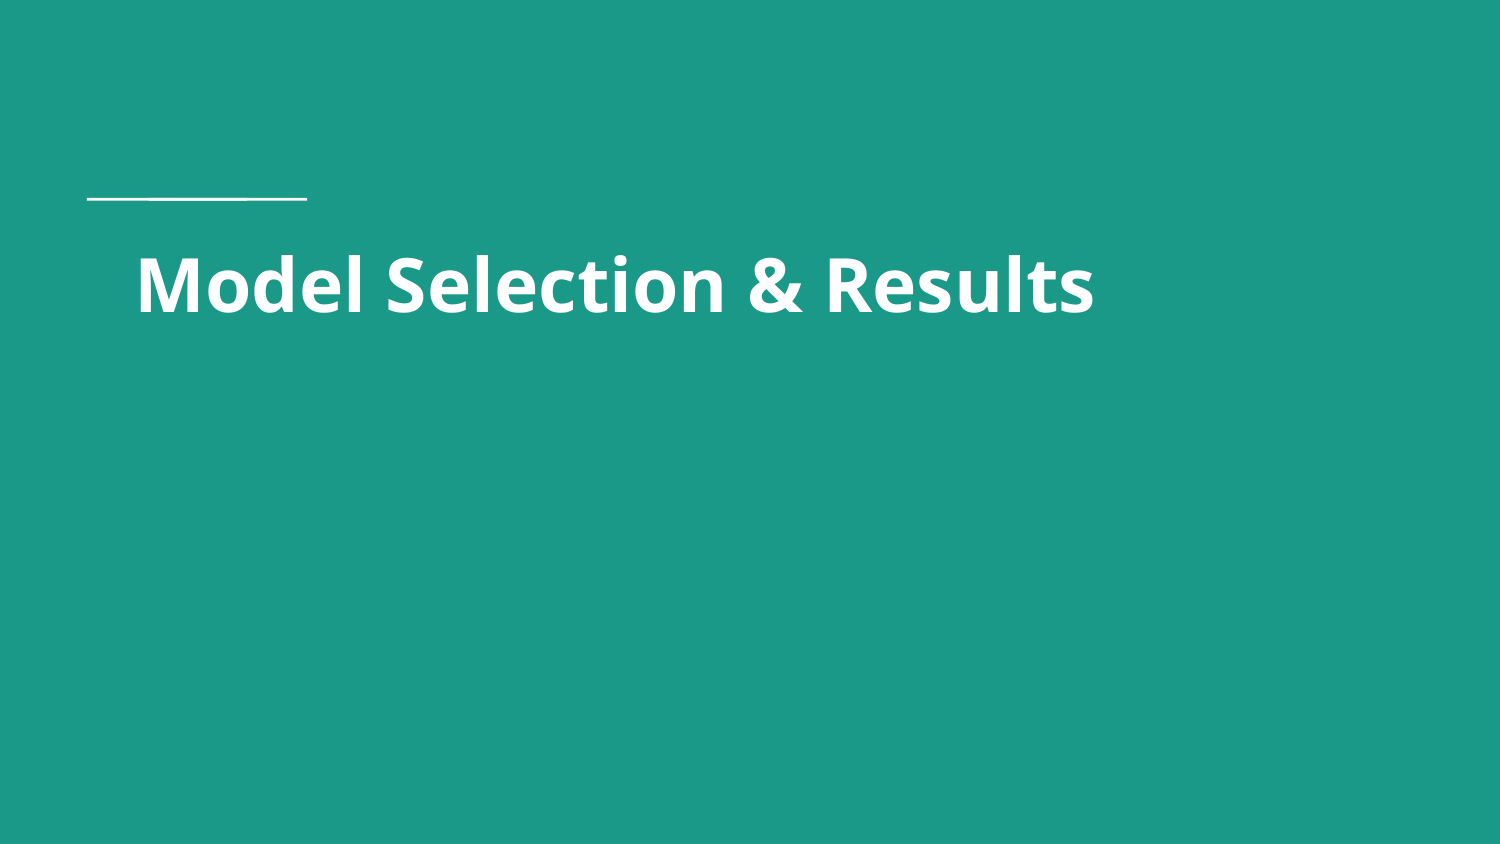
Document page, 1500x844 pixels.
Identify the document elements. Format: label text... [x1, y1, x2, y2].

title Model Selection & Results [119, 216, 1381, 466]
